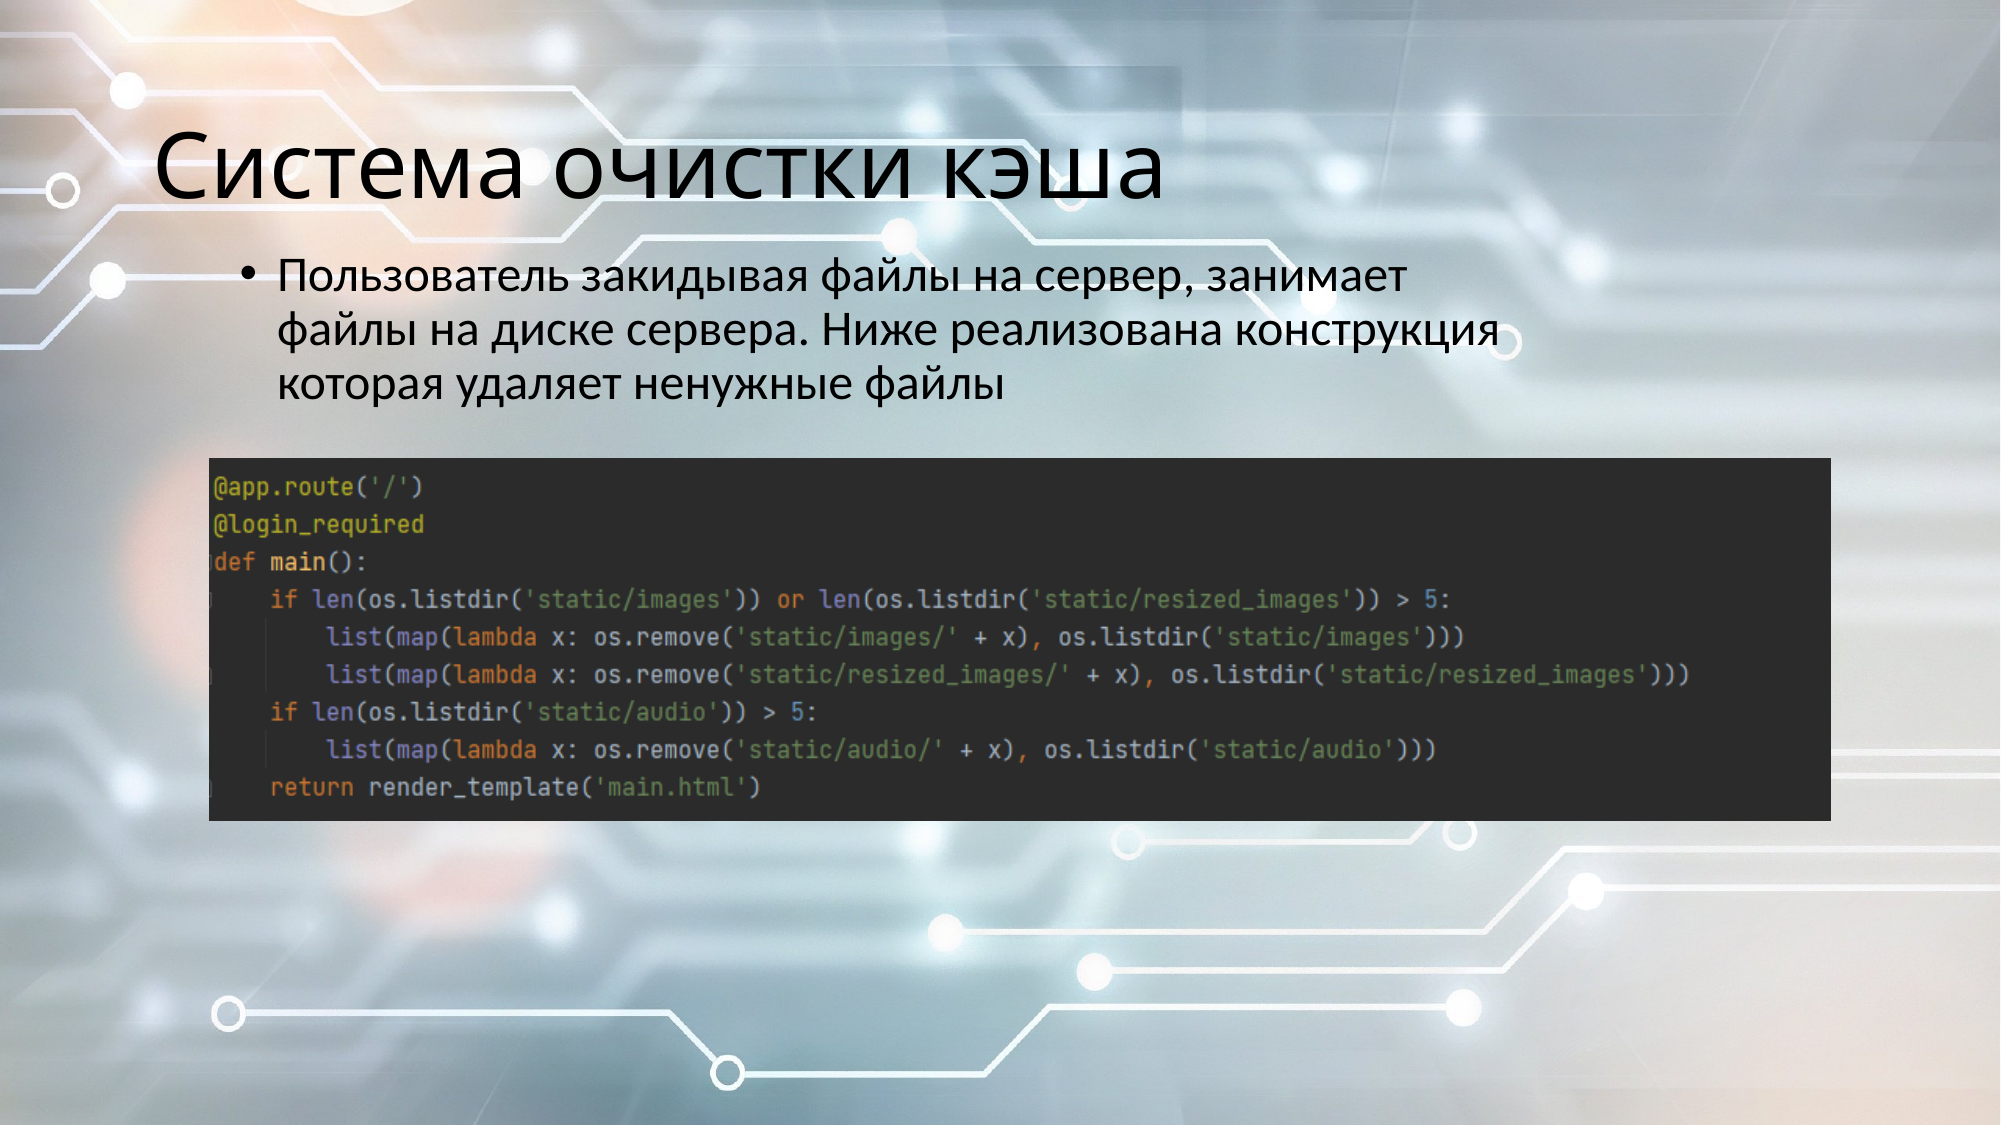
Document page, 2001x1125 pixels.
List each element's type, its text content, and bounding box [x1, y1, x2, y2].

list Пользователь закидывая файлы на сервер, занимает файлы на диске сервера. Ниже реализована конструкция которая удаляет ненужные файлы [224, 240, 1556, 458]
picture [0, 0, 2001, 1125]
title Система очистки кэша [137, 59, 1863, 278]
